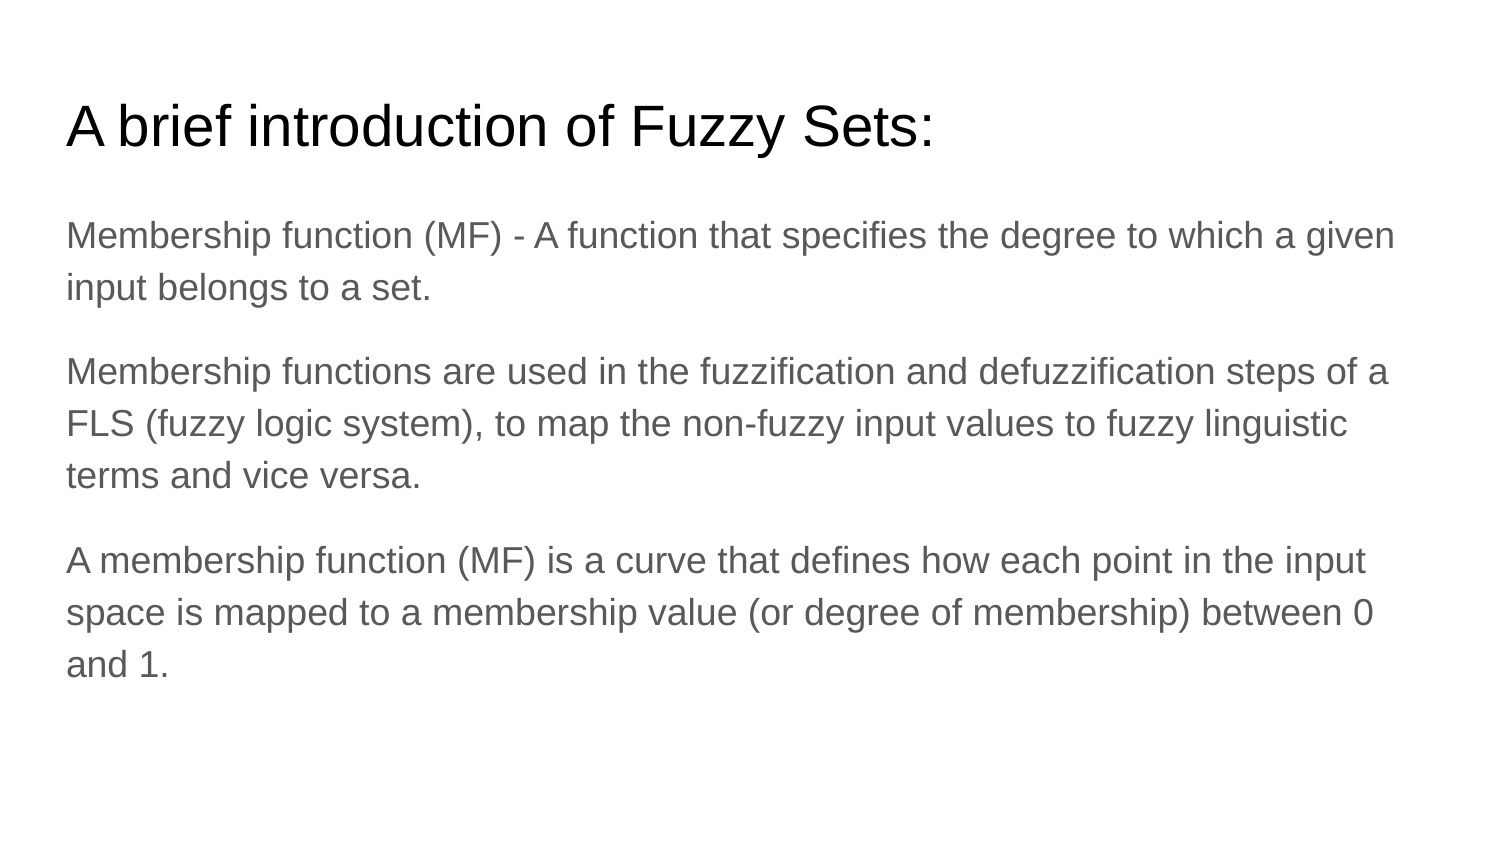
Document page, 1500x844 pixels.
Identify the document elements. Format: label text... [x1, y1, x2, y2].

title A brief introduction of Fuzzy Sets: [51, 72, 1449, 167]
list Membership function (MF) - A function that specifies the degree to which a given input belongs to a set. Membership functions are used in the fuzzification and defuzzification steps of a FLS (fuzzy logic system), to map the non-fuzzy input values to fuzzy linguistic terms and vice versa. A membership function (MF) is a curve that defines how each point in the input space is mapped to a membership value (or degree of membership) between 0 and 1. [51, 189, 1449, 750]
